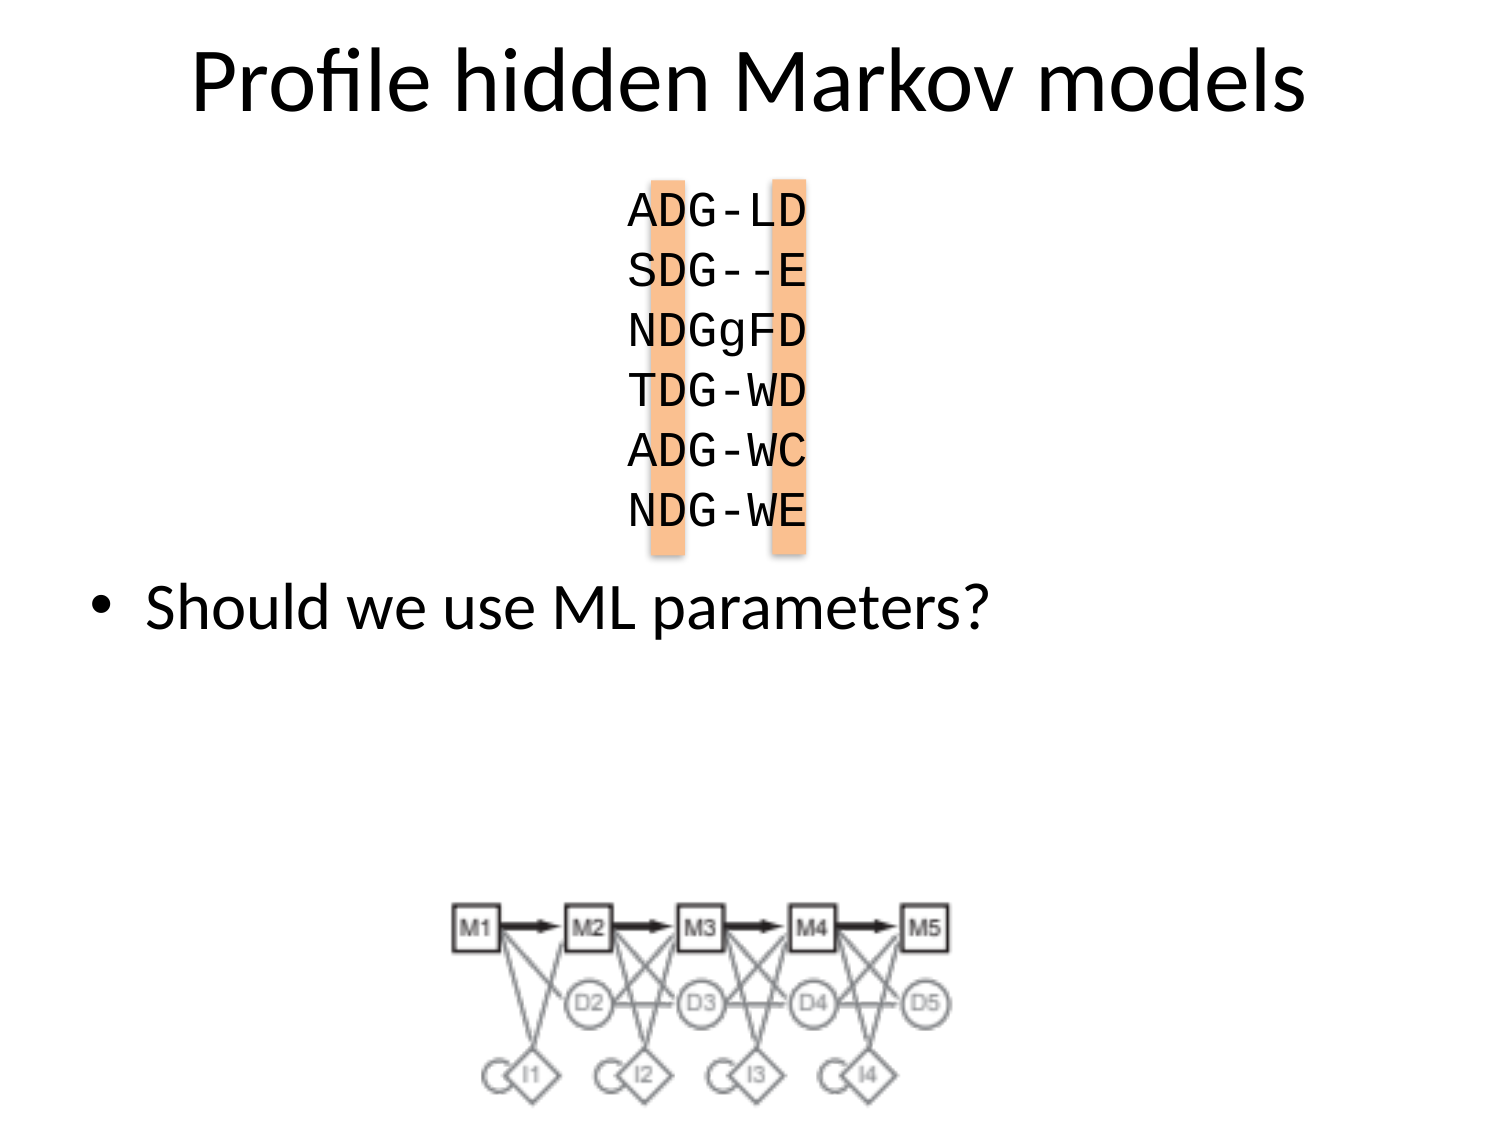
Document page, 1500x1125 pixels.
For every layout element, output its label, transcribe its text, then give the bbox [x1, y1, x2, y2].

text_box [650, 545, 686, 555]
text_box [772, 545, 807, 555]
text_box ADG-LD SDG--E NDGgFD TDG-WD ADG-WC NDG-WE [612, 200, 900, 545]
list Should we use ML parameters? [74, 555, 1294, 1042]
text_box Profile hidden Markov models [74, 12, 1425, 200]
picture [424, 887, 988, 1125]
